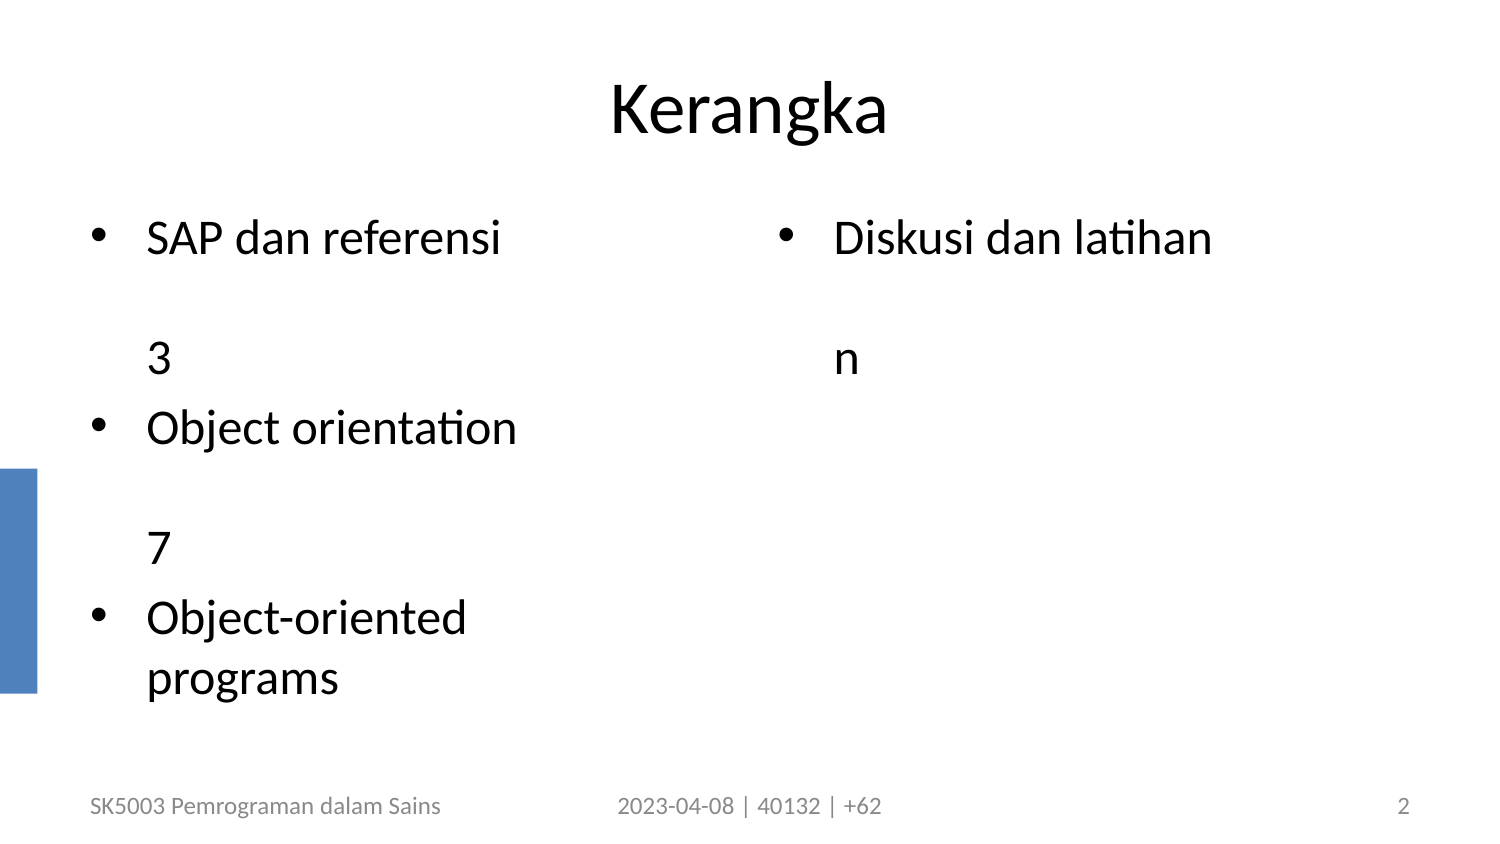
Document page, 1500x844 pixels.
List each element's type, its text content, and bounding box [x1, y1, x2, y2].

title Kerangka [74, 33, 1426, 175]
slide_number 2 [1074, 782, 1425, 827]
list Diskusi dan latihan n [762, 196, 1426, 754]
list SAP dan referensi 3 Object orientation 7 Object-oriented programs [74, 196, 738, 754]
slide_number SK5003 Pemrograman dalam Sains [75, 782, 463, 827]
footer 2023-04-08 | 40132 | +62 [512, 782, 988, 827]
